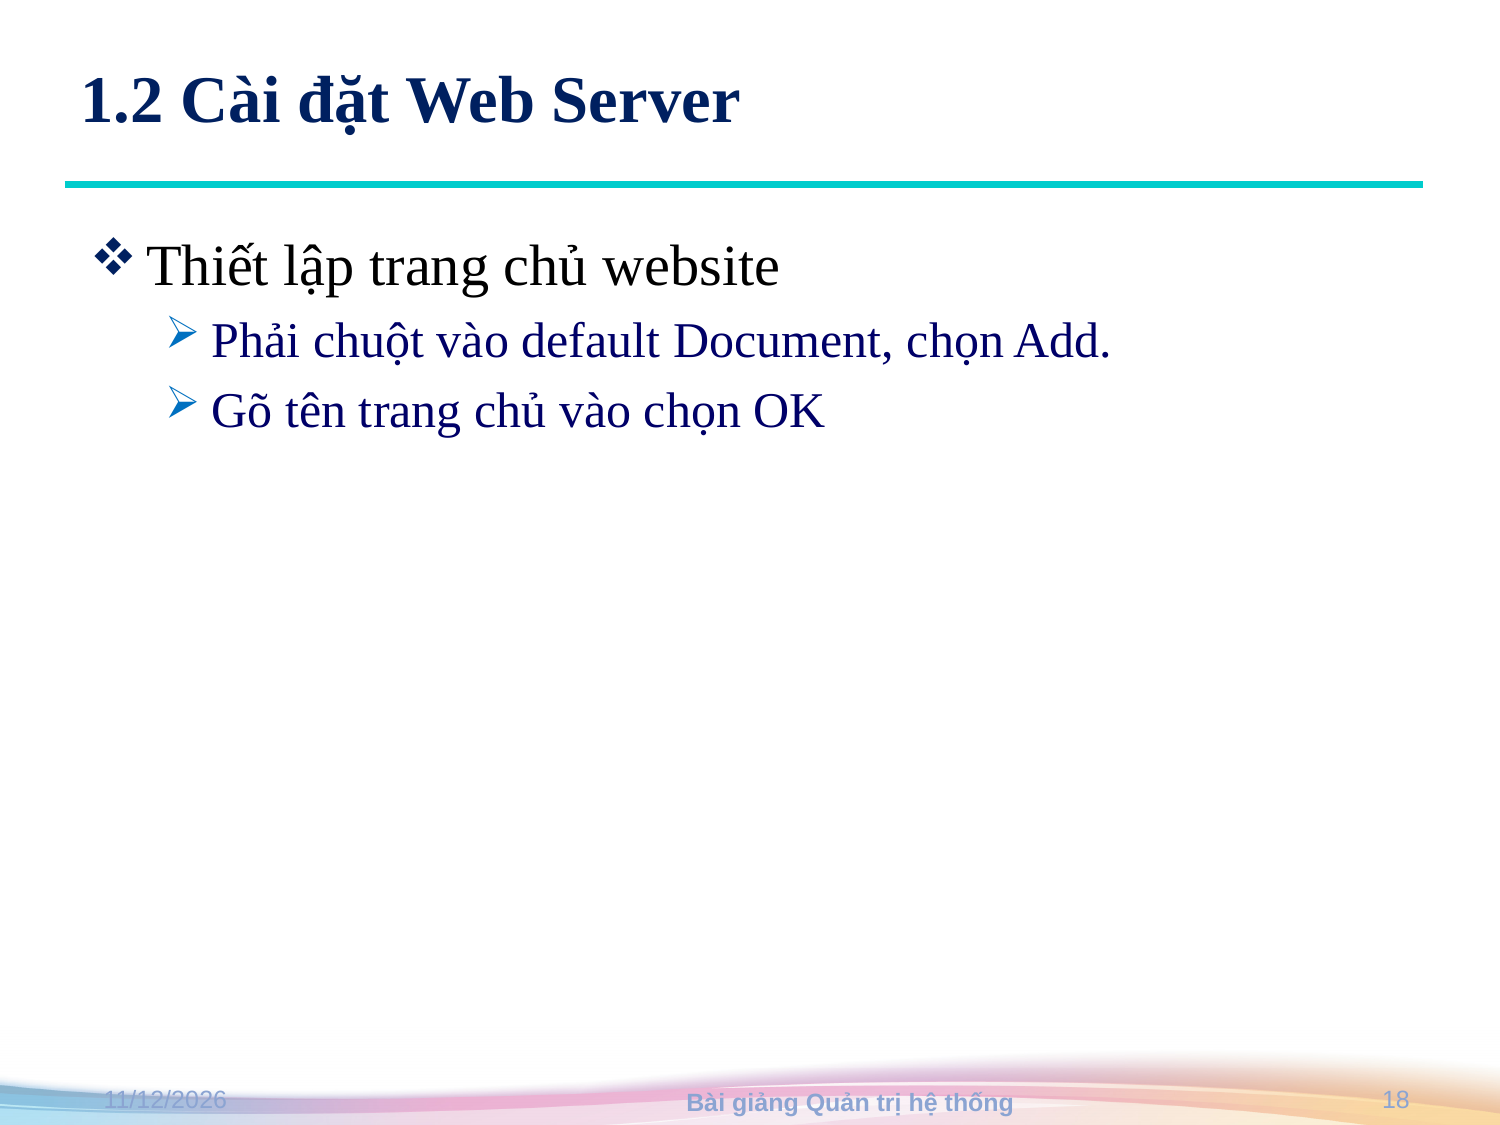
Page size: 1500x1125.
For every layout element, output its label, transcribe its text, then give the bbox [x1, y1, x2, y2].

footer Bài giảng Quản trị hệ thống [383, 1077, 1317, 1125]
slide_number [88, 1077, 309, 1120]
list Thiết lập trang chủ website Phải chuột vào default Document, chọn Add. Gõ tên trang chủ vào chọn OK [75, 219, 1425, 1005]
picture [0, 1024, 1500, 1125]
slide_number 18 [1340, 1077, 1425, 1120]
title 1.2 Cài đặt Web Server [65, 7, 1425, 185]
